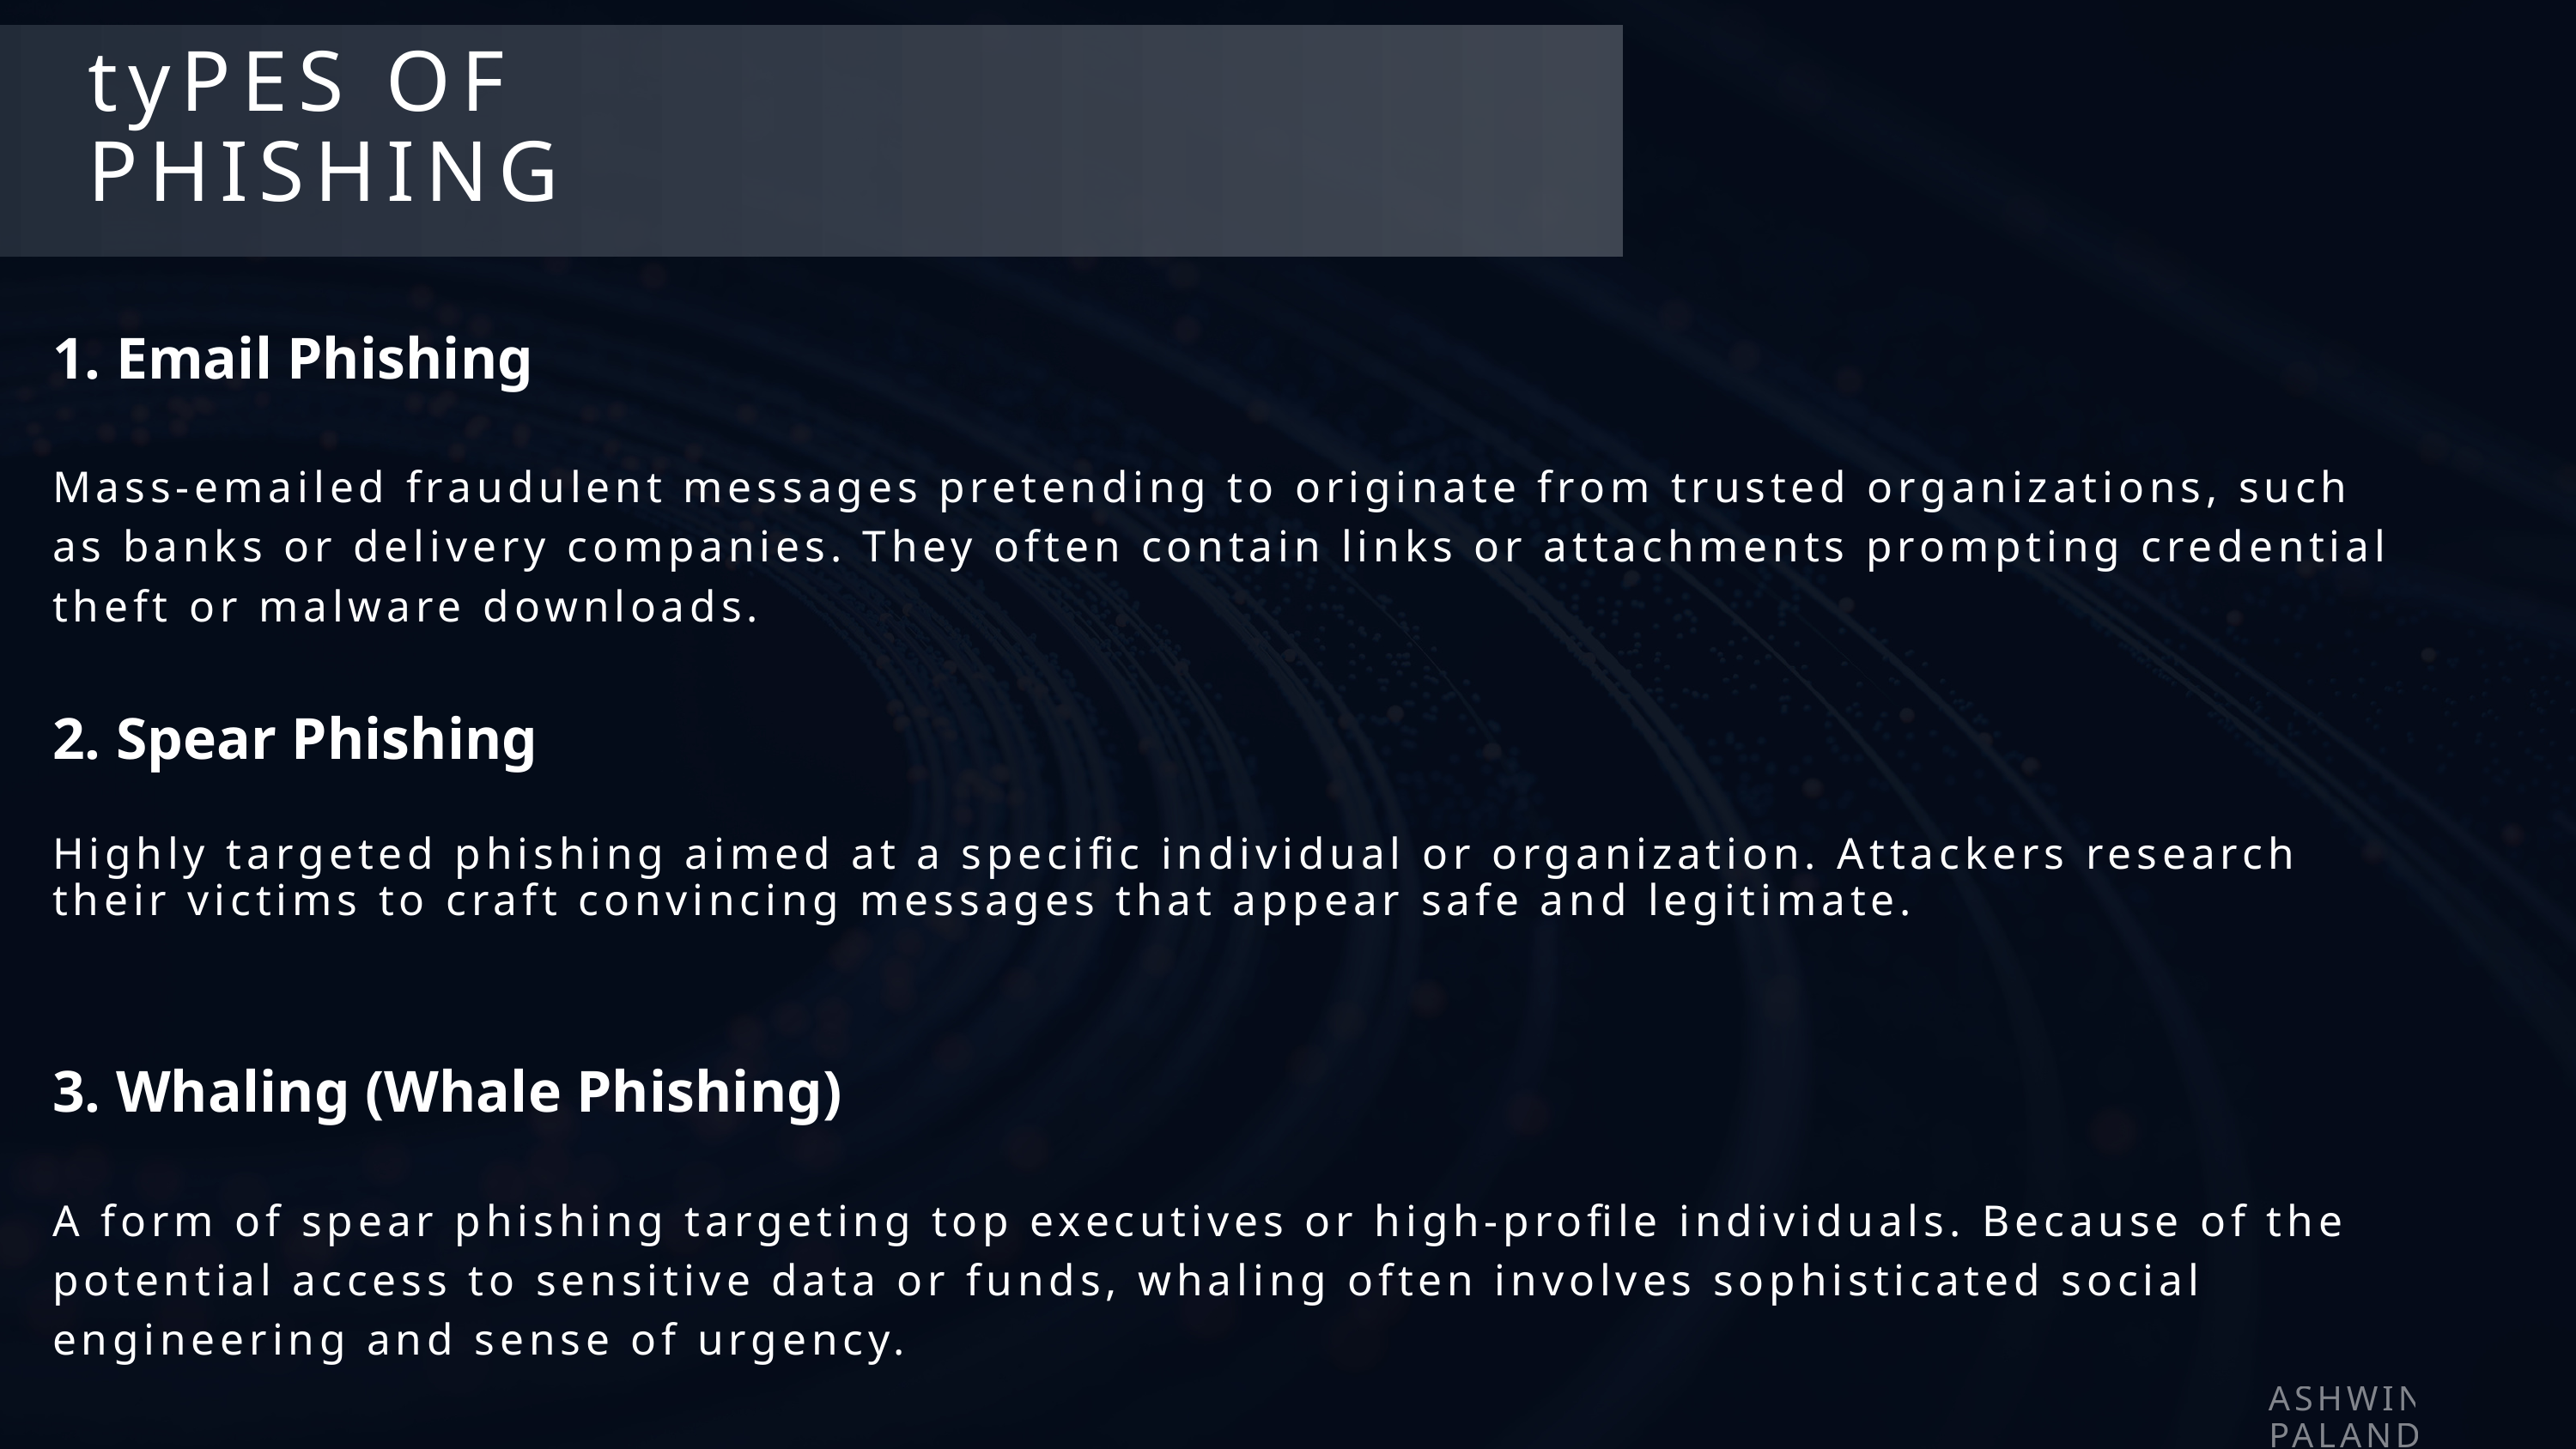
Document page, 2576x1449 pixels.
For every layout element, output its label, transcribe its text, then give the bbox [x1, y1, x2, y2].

text_box 3. Whaling (Whale Phishing) A form of spear phishing targeting top executives or high-profile individuals. Because of the potential access to sensitive data or funds, whaling often involves sophisticated social engineering and sense of urgency. [52, 1062, 2407, 1364]
text_box ASHWINI PALANDE [2176, 1380, 2537, 1449]
text_box [0, 0, 2576, 1449]
text_box 2. Spear Phishing Highly targeted phishing aimed at a specific individual or organization. Attackers research their victims to craft convincing messages that appear safe and legitimate. [52, 709, 2407, 984]
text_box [0, 25, 1624, 257]
text_box 1. Email Phishing Mass-emailed fraudulent messages pretending to originate from trusted organizations, such as banks or delivery companies. They often contain links or attachments prompting credential theft or malware downloads. [52, 329, 2407, 630]
